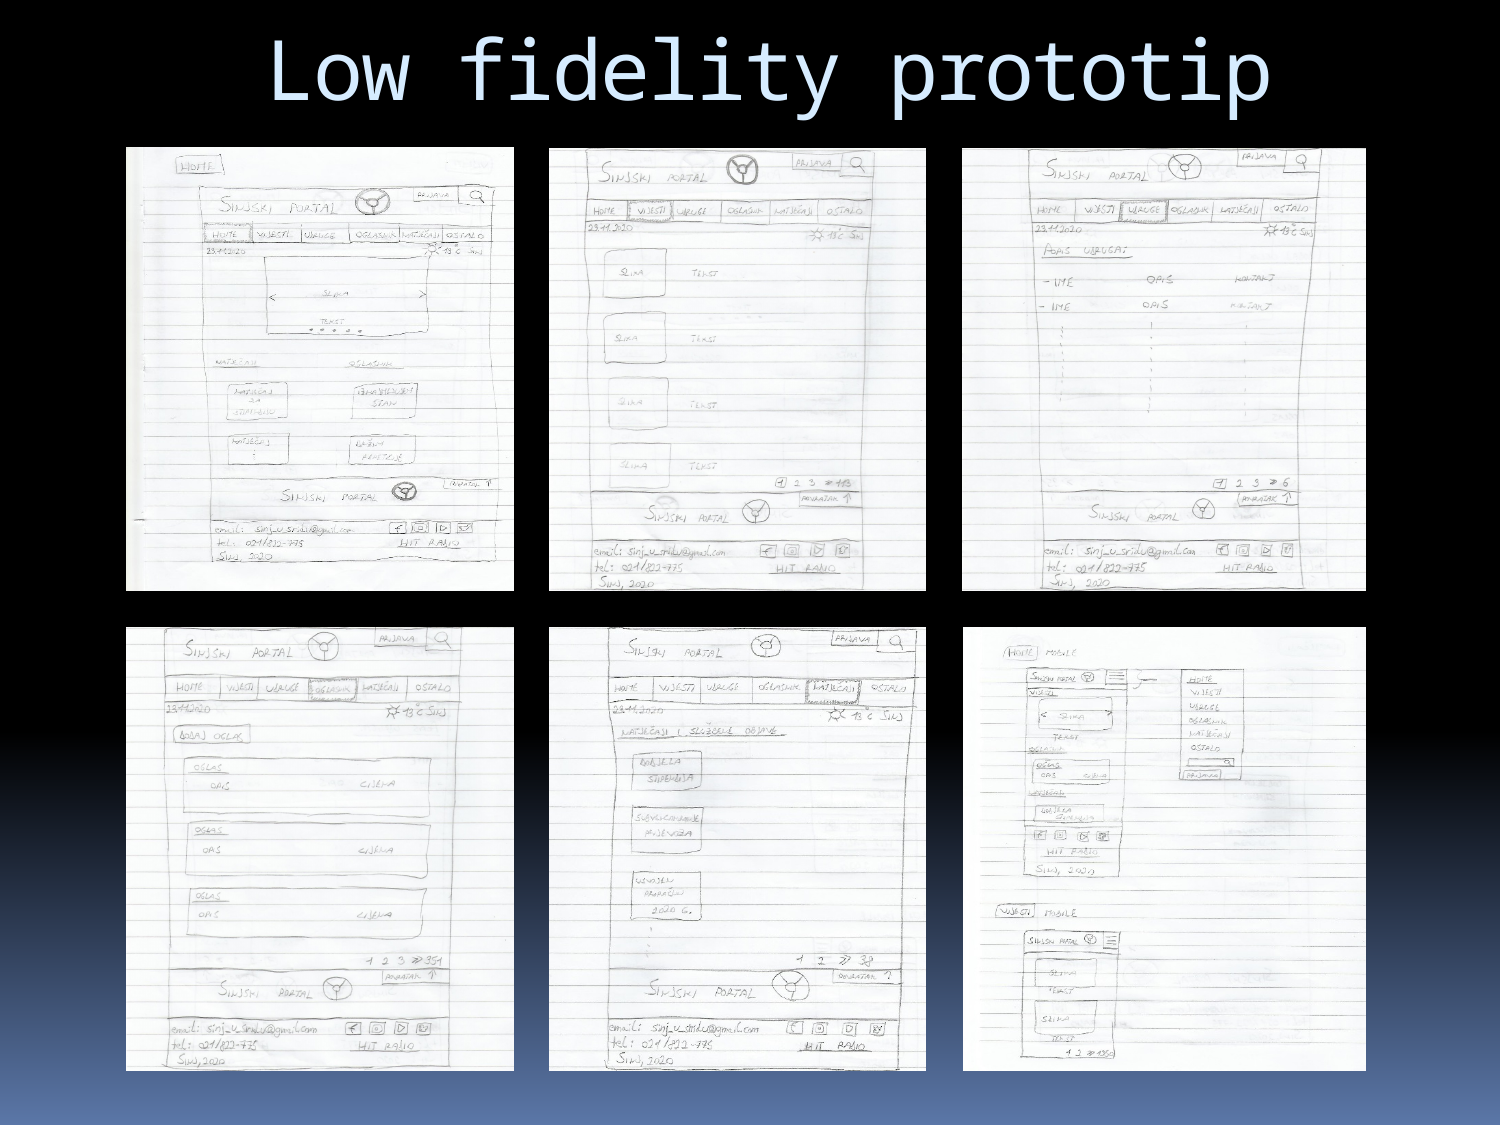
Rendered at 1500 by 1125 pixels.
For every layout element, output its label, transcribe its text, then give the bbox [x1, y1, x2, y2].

picture [961, 148, 1367, 592]
title Low fidelity prototip [131, 9, 1407, 160]
picture [126, 147, 514, 592]
picture [963, 627, 1367, 1072]
picture [549, 148, 926, 592]
picture [126, 627, 514, 1072]
picture [549, 627, 926, 1072]
